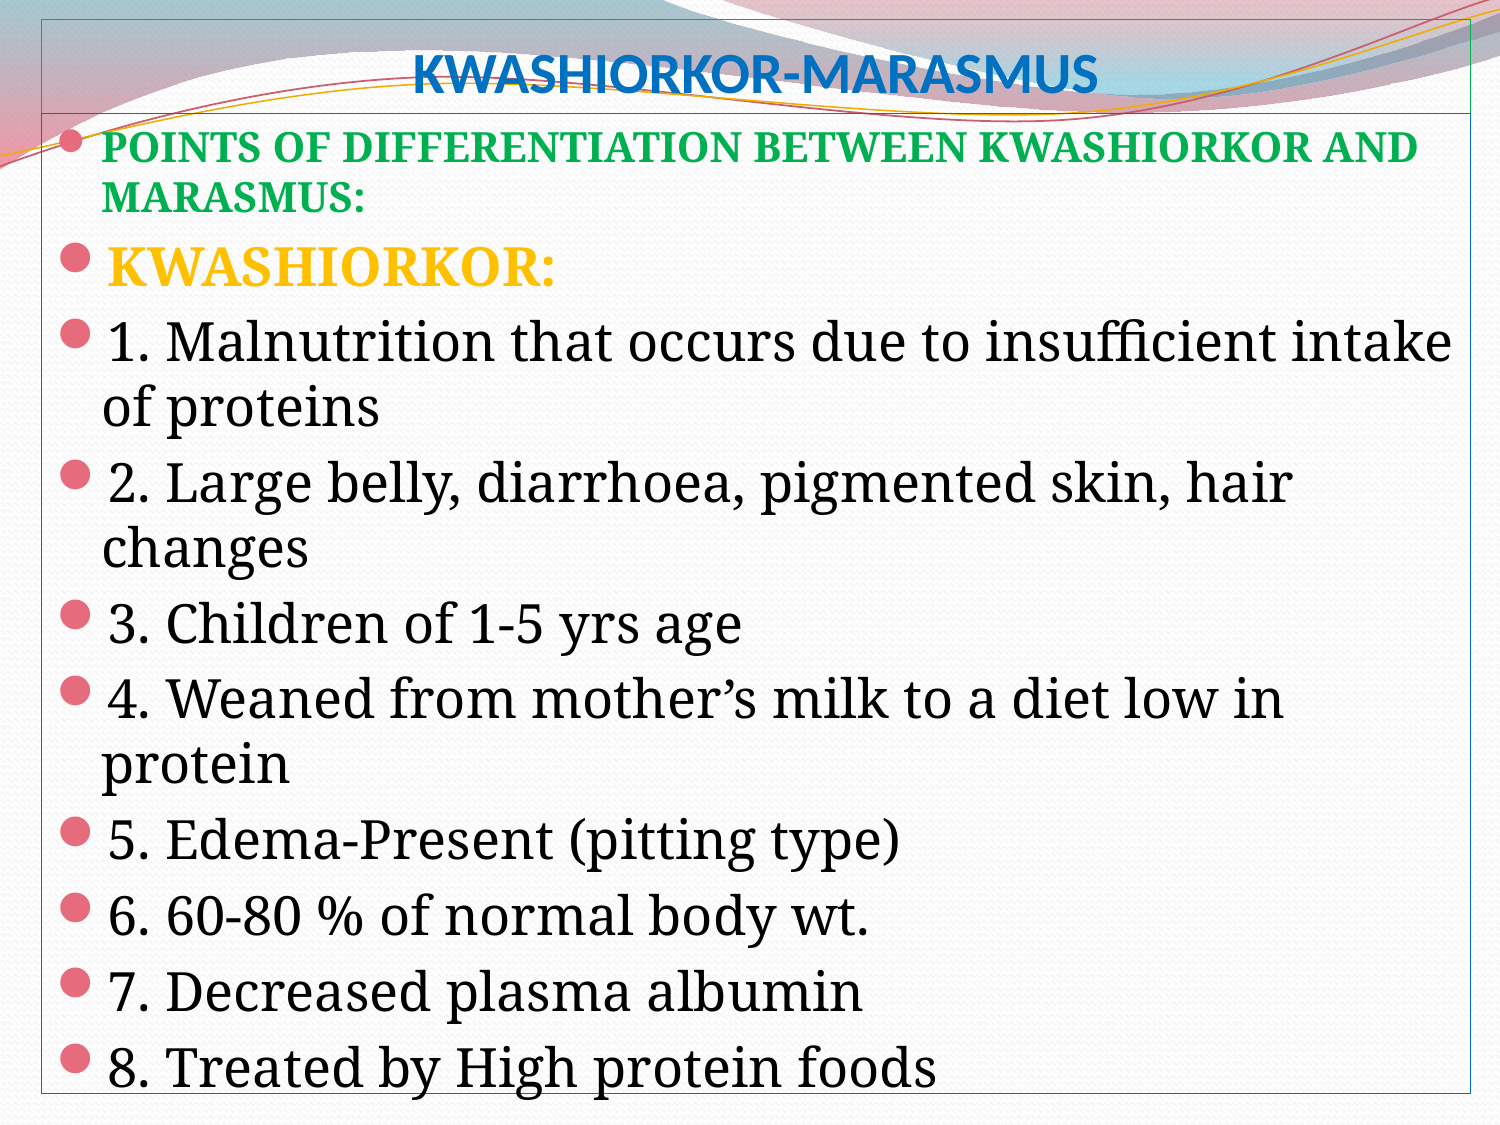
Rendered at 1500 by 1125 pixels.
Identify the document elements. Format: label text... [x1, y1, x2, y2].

list POINTS OF DIFFERENTIATION BETWEEN KWASHIORKOR AND MARASMUS: KWASHIORKOR: 1. Malnutrition that occurs due to insufficient intake of proteins 2. Large belly, diarrhoea, pigmented skin, hair changes 3. Children of 1-5 yrs age 4. Weaned from mother’s milk to a diet low in protein 5. Edema-Present (pitting type) 6. 60-80 % of normal body wt. 7. Decreased plasma albumin 8. Treated by High protein foods [41, 113, 1471, 1094]
title KWASHIORKOR-MARASMUS [41, 19, 1471, 113]
